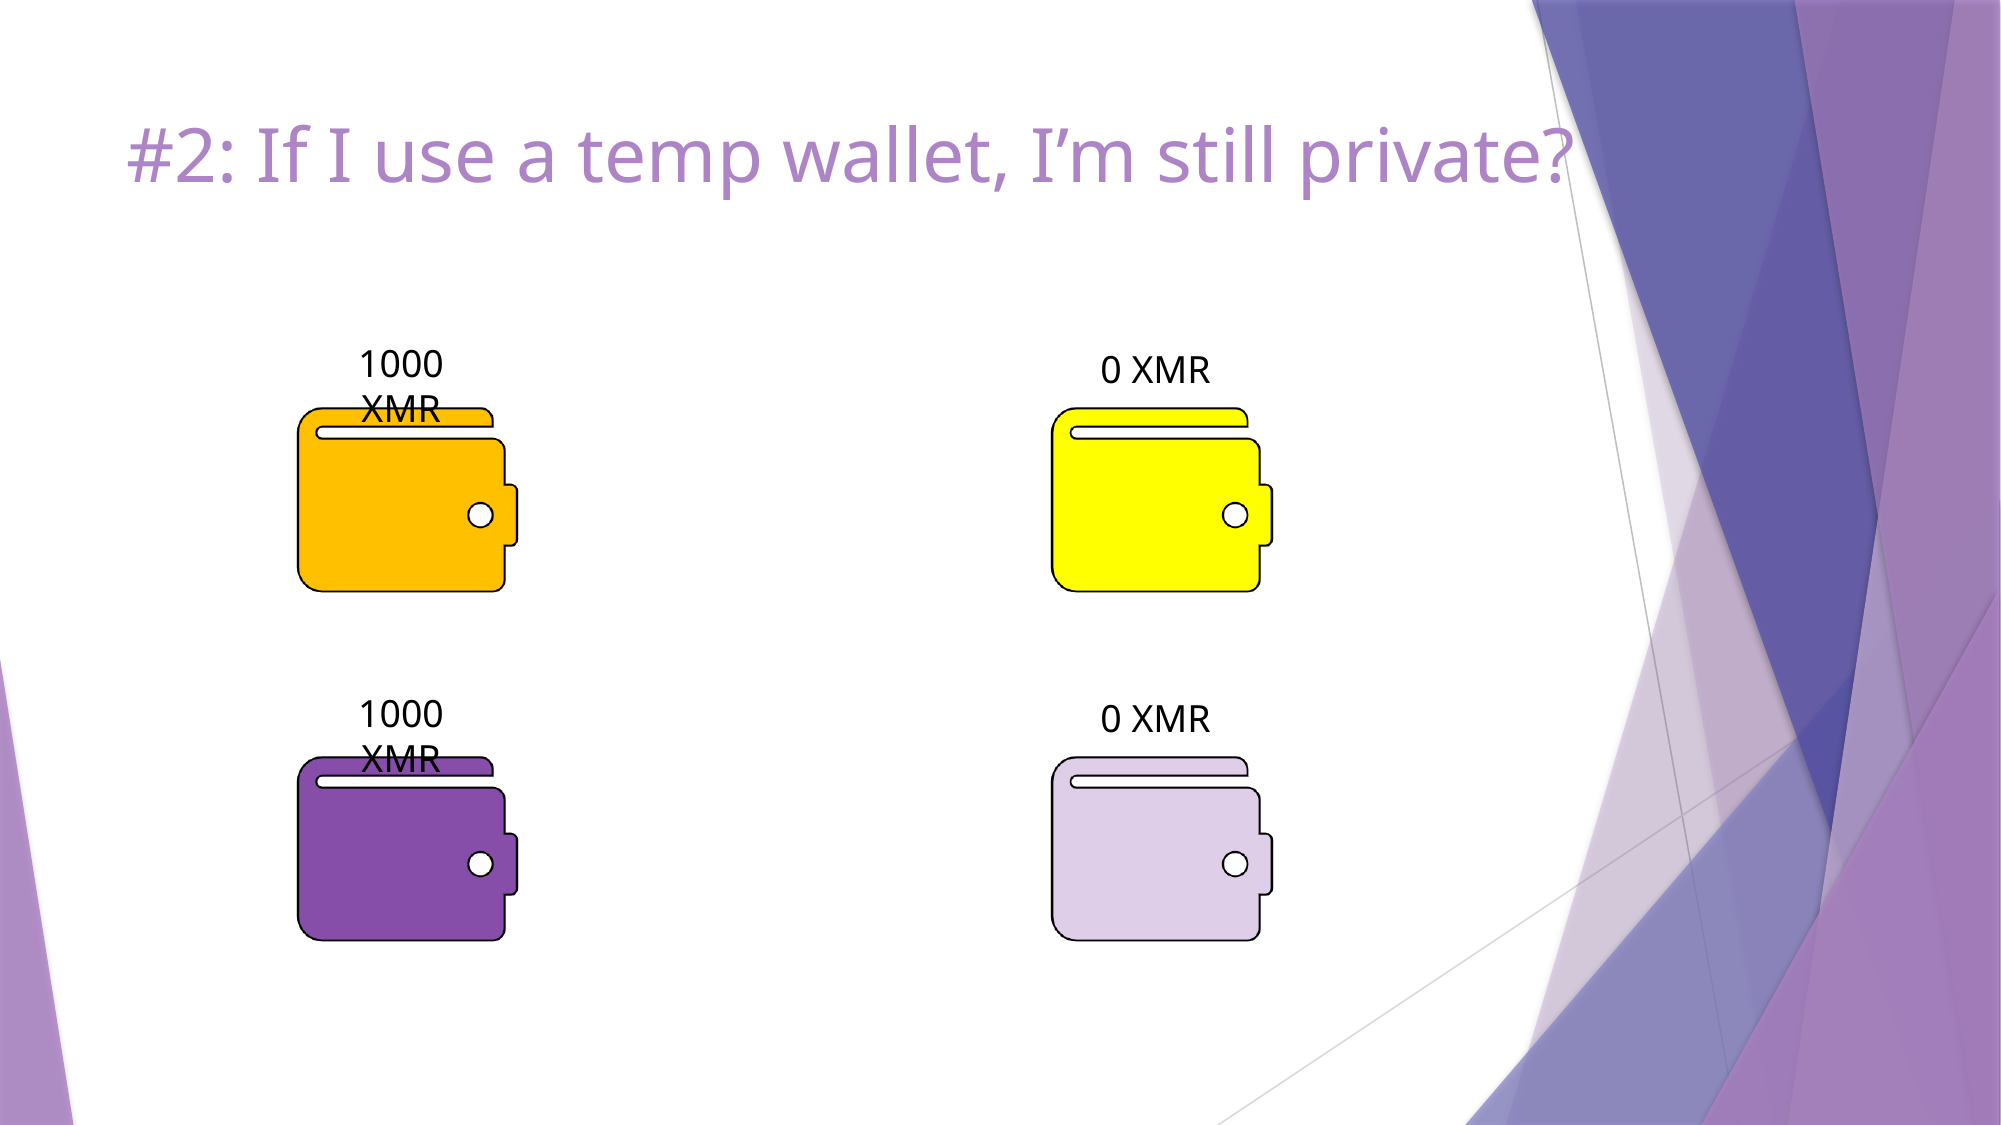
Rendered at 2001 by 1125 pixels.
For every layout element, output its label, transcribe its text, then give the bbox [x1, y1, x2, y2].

title #2: If I use a temp wallet, I’m still private? [111, 99, 1595, 317]
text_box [254, 681, 1303, 996]
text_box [254, 332, 1303, 646]
